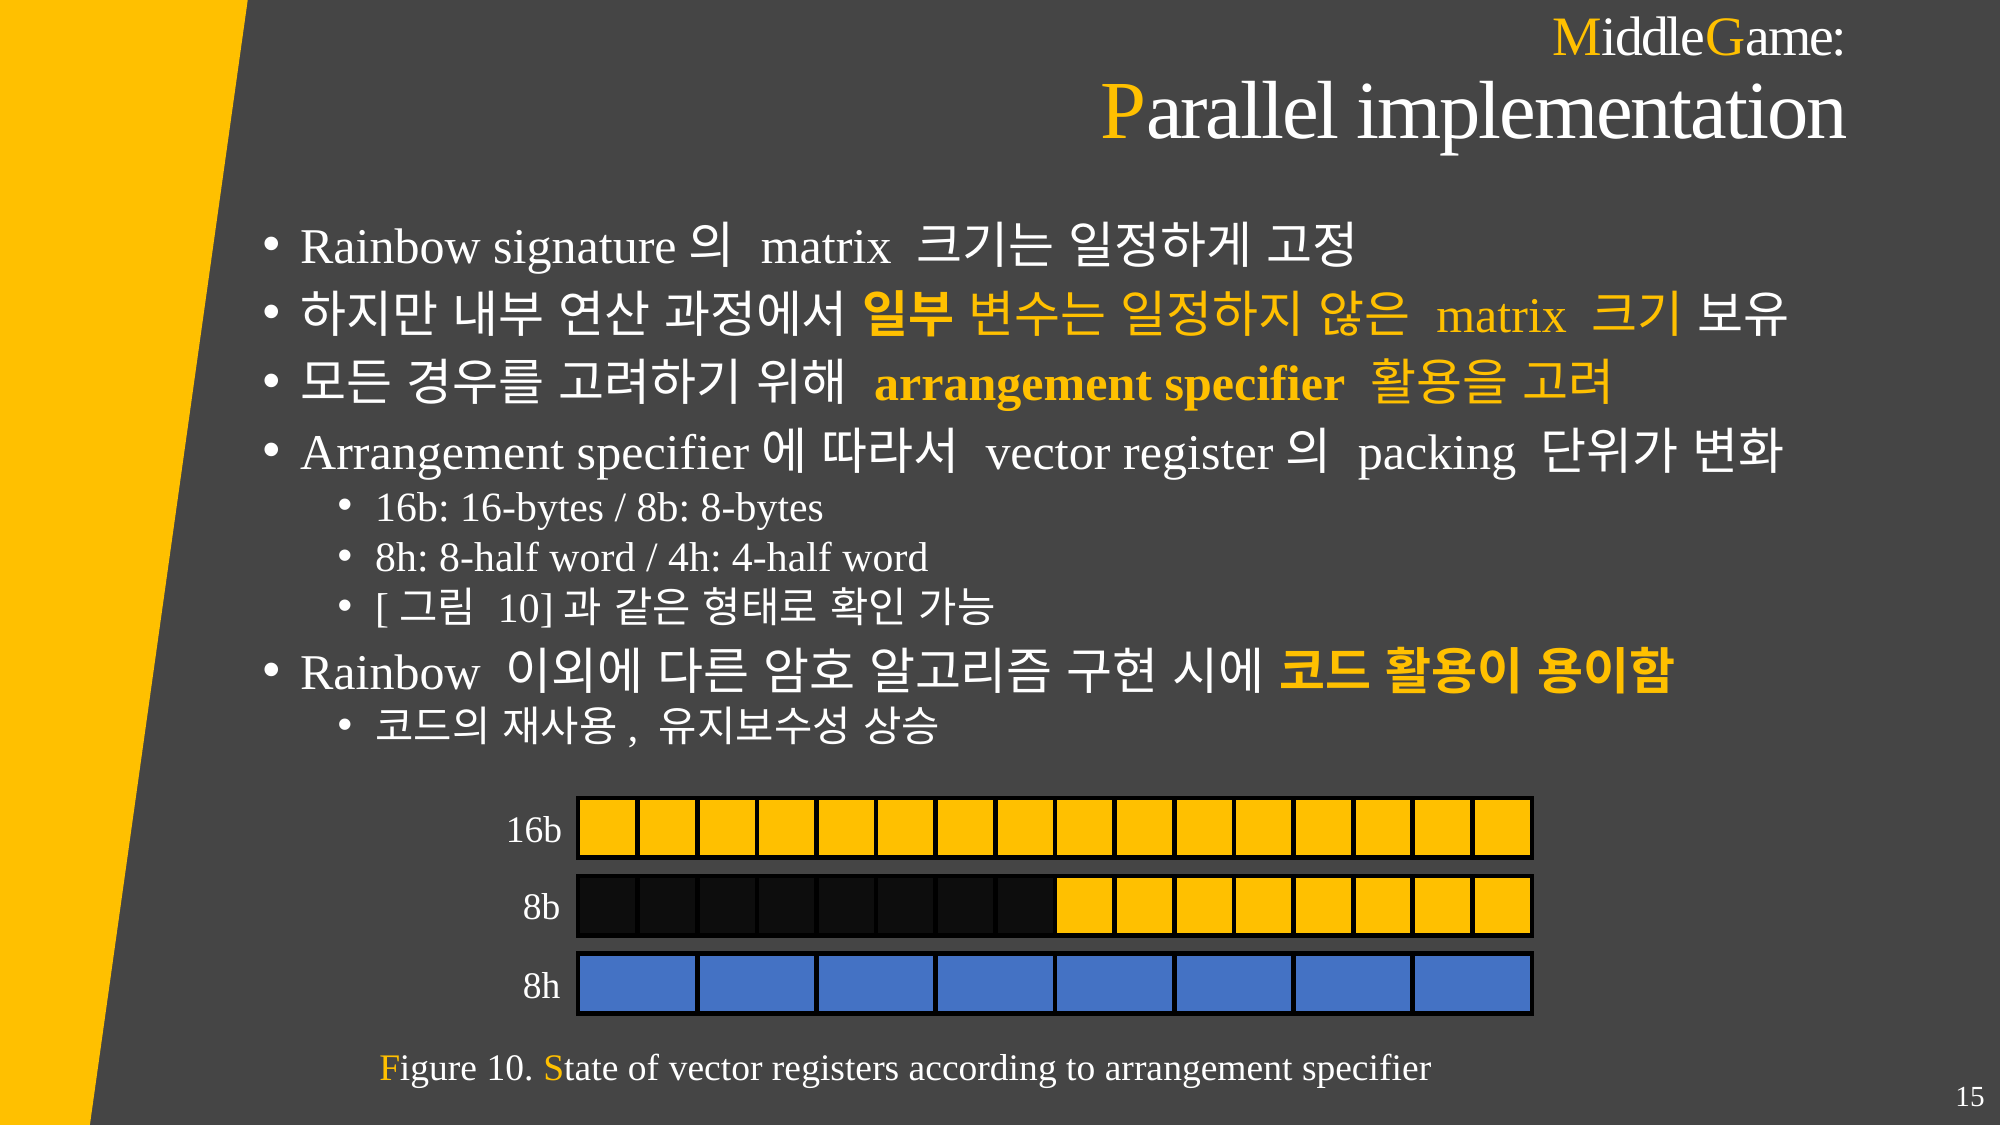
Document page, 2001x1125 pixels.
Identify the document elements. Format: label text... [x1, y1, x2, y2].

text_box Figure 10. State of vector registers according to arrangement specifier [322, 1035, 1490, 1096]
title MiddleGame: Parallel implementation [137, 0, 1863, 165]
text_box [274, 798, 1533, 1015]
list Rainbow signature의 matrix 크기는 일정하게 고정 하지만 내부 연산 과정에서 일부 변수는 일정하지 않은 matrix 크기 보유 모든 경우를 고려하기 위해 arrangement specifier 활용을 고려 Arrangement specifier에 따라서 vector register의 packing 단위가 변화 16b: 16-bytes / 8b: 8-bytes 8h: 8-half word / 4h: 4-half word [그림 10]과 같은 형태로 확인 가능 Rainbow 이외에 다른 암호 알고리즘 구현 시에 코드 활용이 용이함 코드의 재사용, 유지보수성 상승 [247, 217, 1863, 1014]
slide_number 15 [1550, 1064, 2000, 1125]
